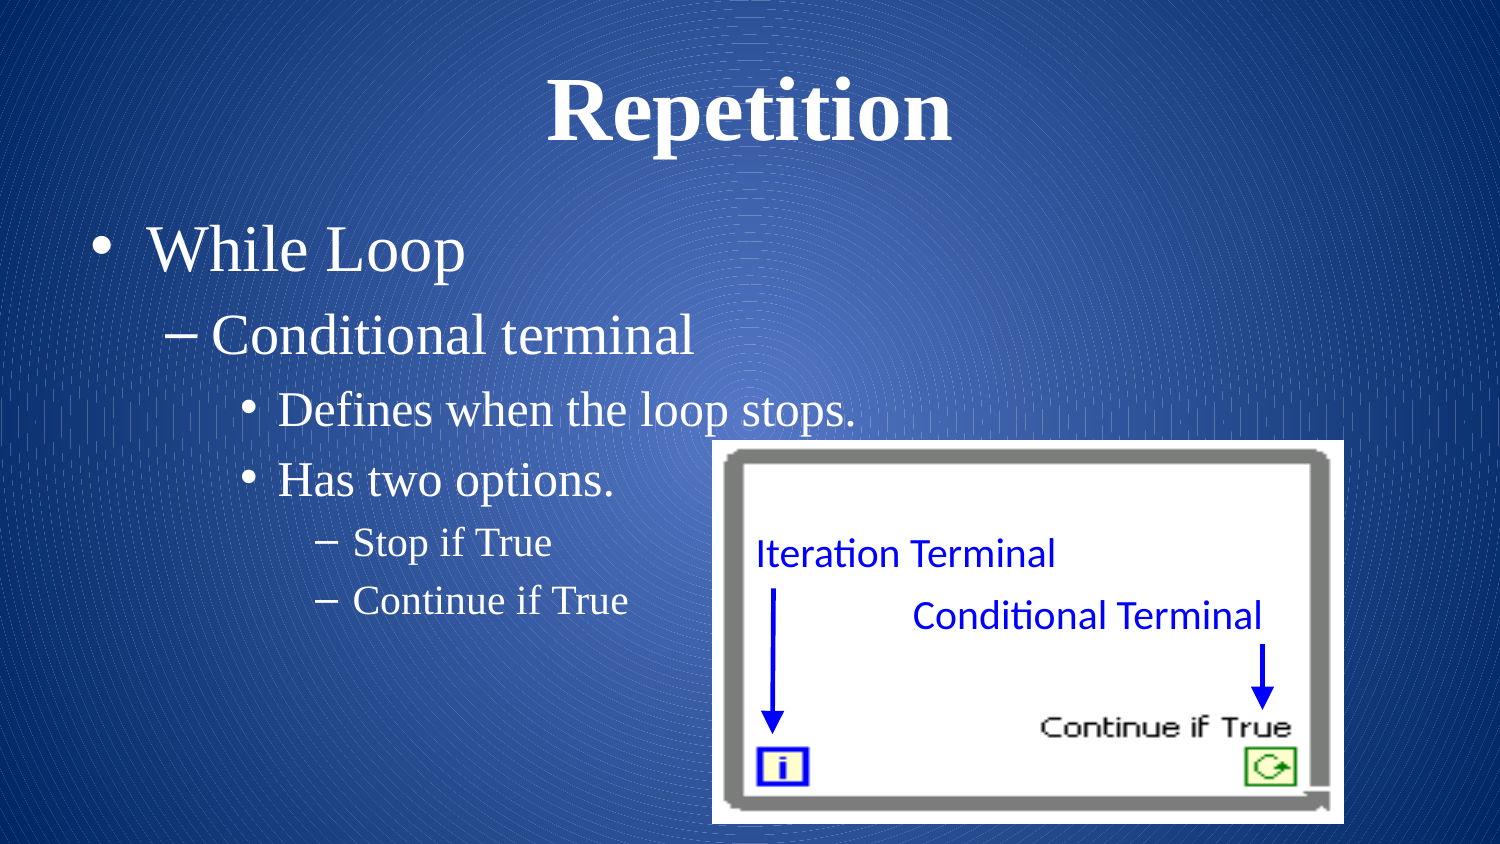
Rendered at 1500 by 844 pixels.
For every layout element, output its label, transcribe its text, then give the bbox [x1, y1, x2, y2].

title Repetition [75, 33, 1425, 175]
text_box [712, 440, 1344, 824]
list While Loop Conditional terminal Defines when the loop stops. Has two options. Stop if True Continue if True [75, 196, 1425, 754]
